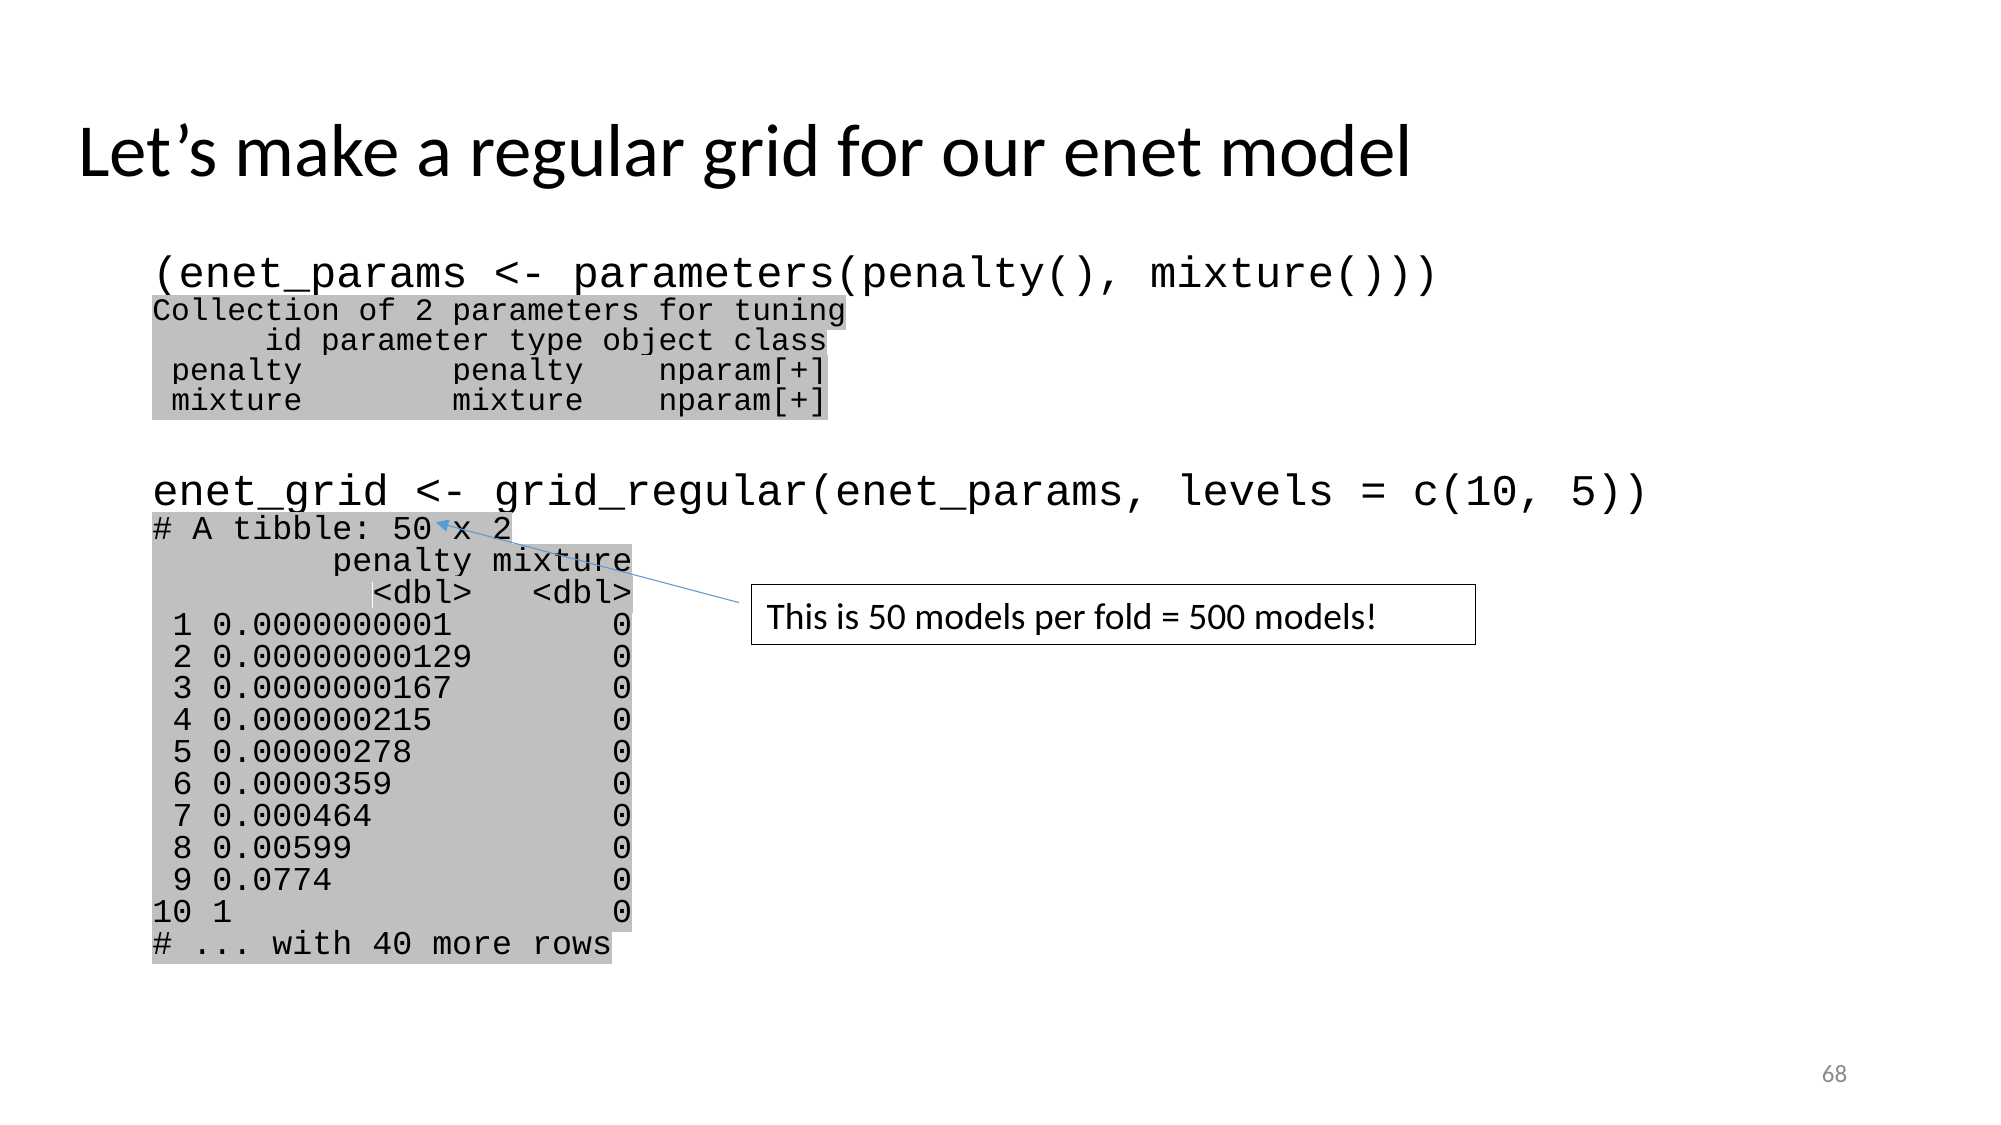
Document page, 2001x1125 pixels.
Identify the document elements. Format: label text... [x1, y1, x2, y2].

text_box This is 50 models per fold = 500 models! [751, 584, 1476, 645]
slide_number 68 [1412, 1042, 1863, 1103]
list (enet_params <- parameters(penalty(), mixture())) Collection of 2 parameters for tuning id parameter type object class penalty penalty nparam[+] mixture mixture nparam[+] enet_grid <- grid_regular(enet_params, levels = c(10, 5)) # A tibble: 50 x 2 penalty mixture <dbl> <dbl> 1 0.0000000001 0 2 0.00000000129 0 3 0.0000000167 0 4 0.000000215 0 5 0.00000278 0 6 0.0000359 0 7 0.000464 0 8 0.00599 0 9 0.0774 0 10 1 0 # ... with 40 more rows [137, 94, 1863, 1125]
text_box Let’s make a regular grid for our enet model [63, 94, 1515, 199]
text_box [435, 522, 740, 603]
